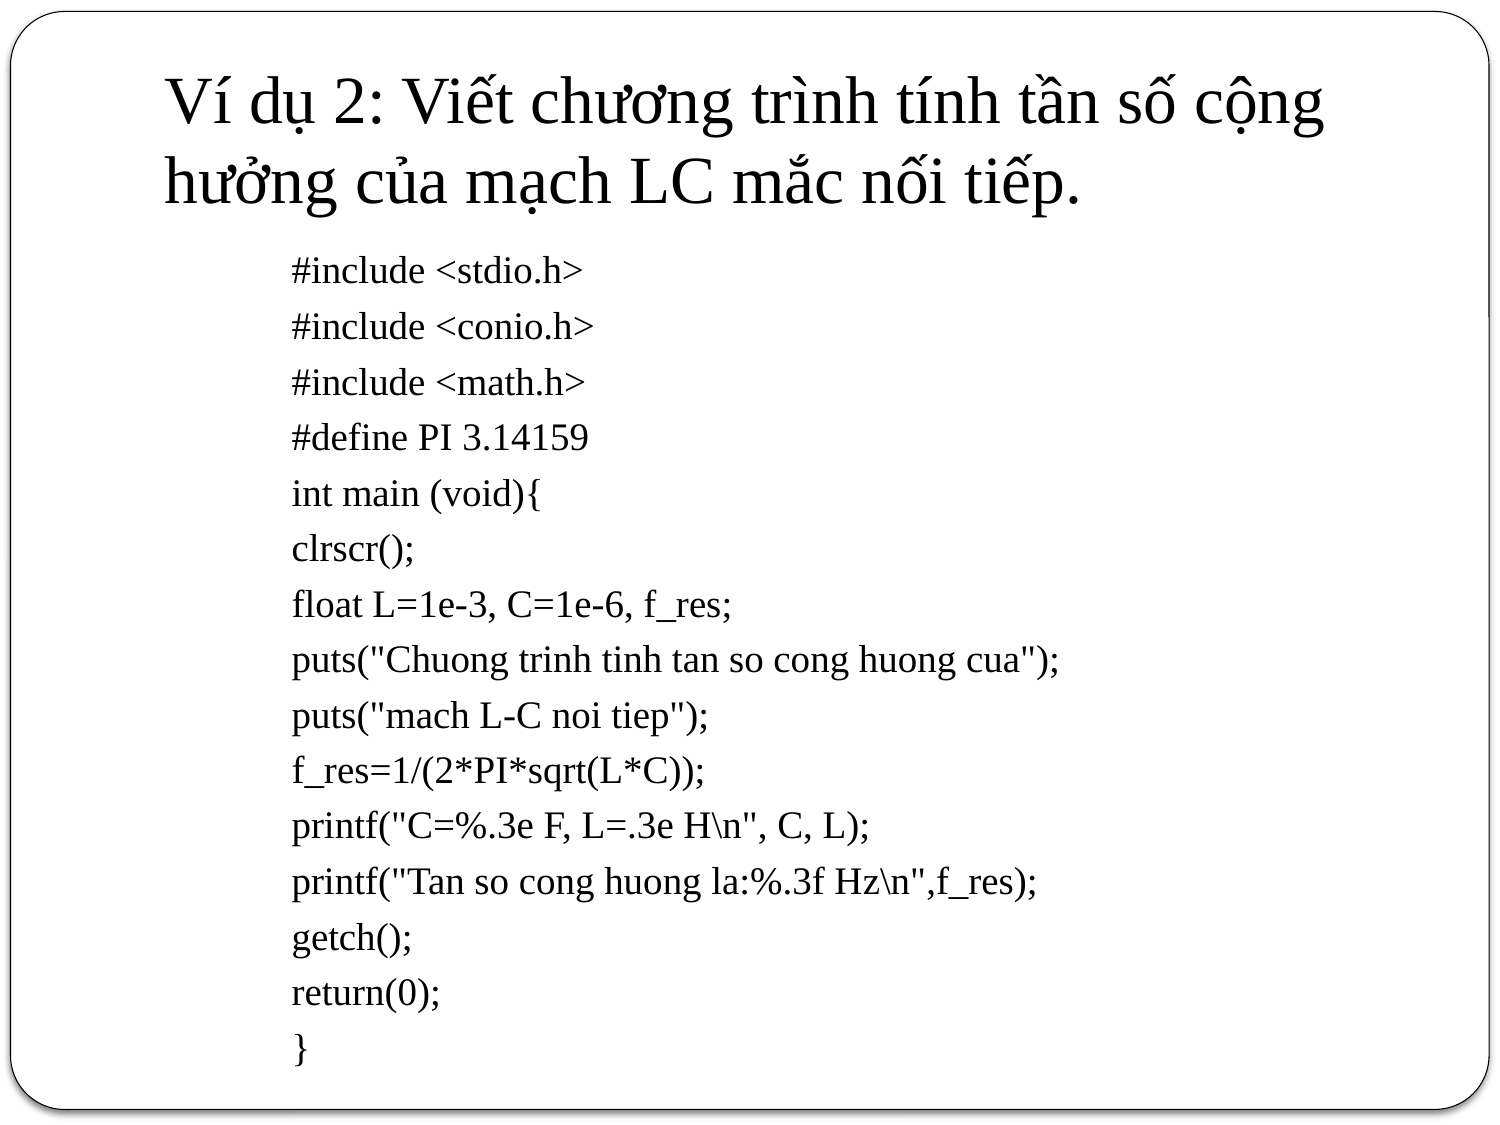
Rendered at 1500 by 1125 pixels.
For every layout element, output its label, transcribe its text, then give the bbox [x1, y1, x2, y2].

title Ví dụ 2: Viết chương trình tính tần số cộng hưởng của mạch LC mắc nối tiếp. [150, 45, 1425, 233]
list #include <stdio.h> #include <conio.h> #include <math.h> #define PI 3.14159 int main (void){ clrscr(); float L=1e-3, C=1e-6, f_res; puts("Chuong trinh tinh tan so cong huong cua"); puts("mach L-C noi tiep"); f_res=1/(2*PI*sqrt(L*C)); printf("C=%.3e F, L=.3e H\n", C, L); printf("Tan so cong huong la:%.3f Hz\n",f_res); getch(); return(0); } [150, 237, 1425, 1088]
